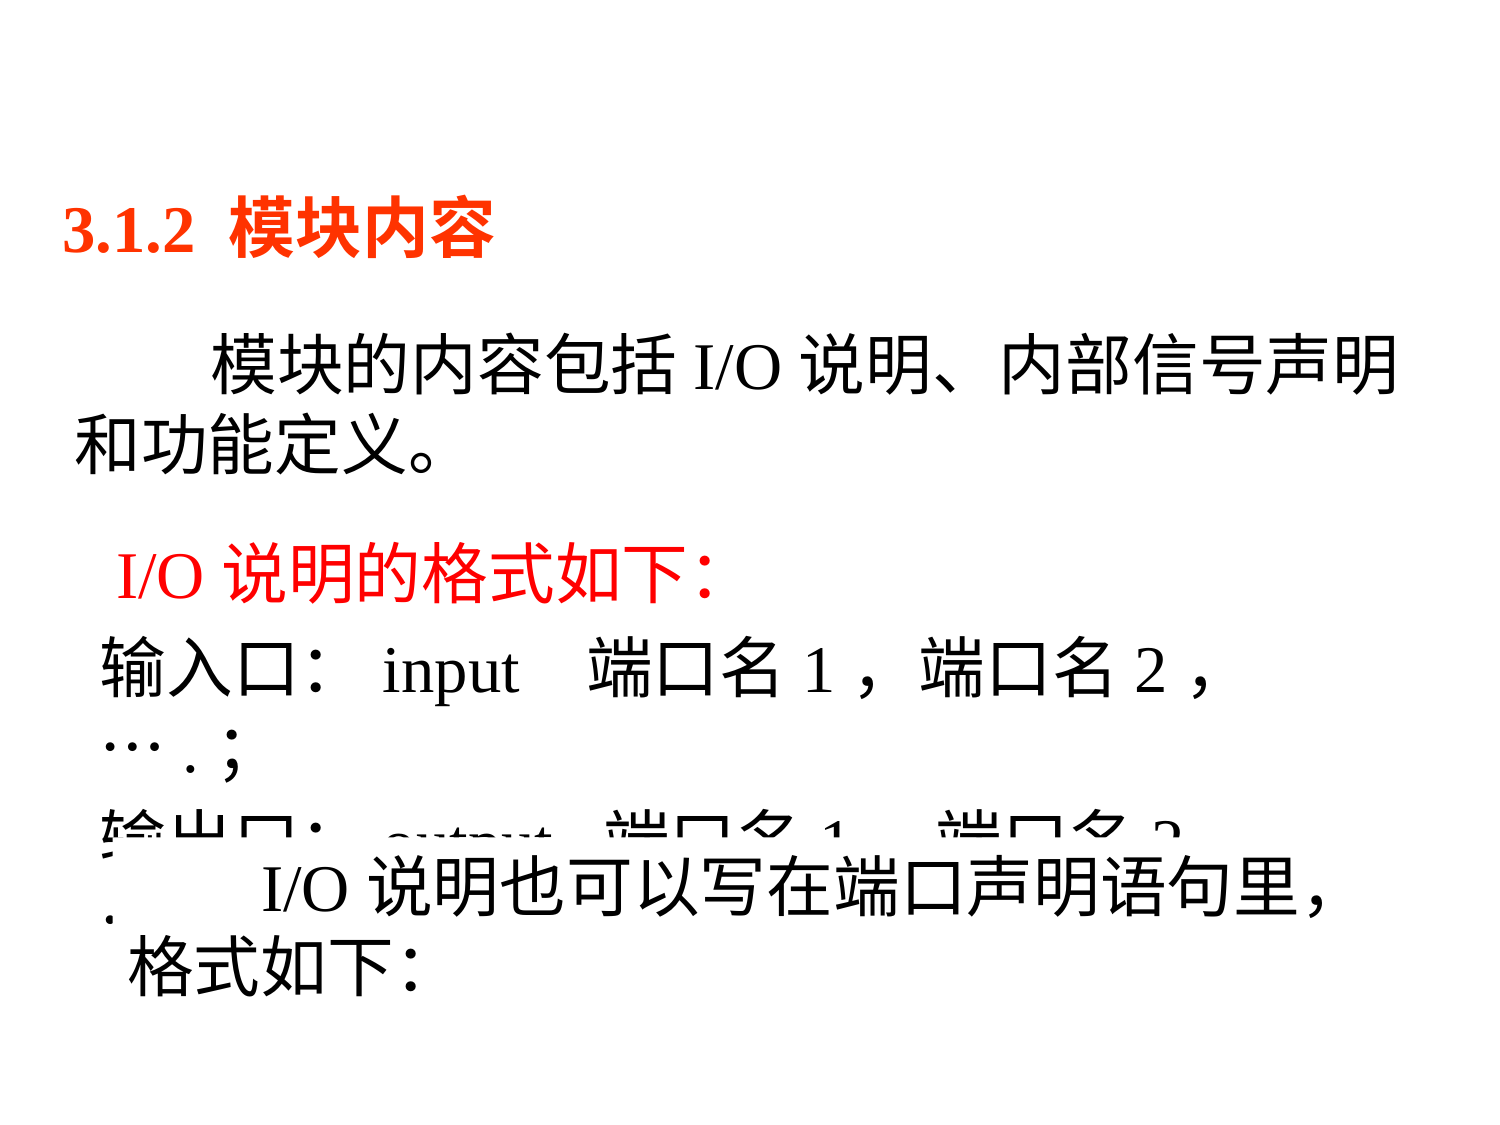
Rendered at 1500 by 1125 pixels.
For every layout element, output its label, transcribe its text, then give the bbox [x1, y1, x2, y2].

text_box 模块的内容包括I/O说明、内部信号声明和功能定义。 [59, 315, 1438, 491]
text_box I/O说明也可以写在端口声明语句里，格式如下： [112, 837, 1413, 1013]
text_box I/O说明的格式如下： 输入口：input 端口名1，端口名2，….； 输出口：output 端口名1，端口名2，….； [84, 524, 1400, 967]
text_box 3.1.2 模块内容 [47, 178, 1425, 274]
